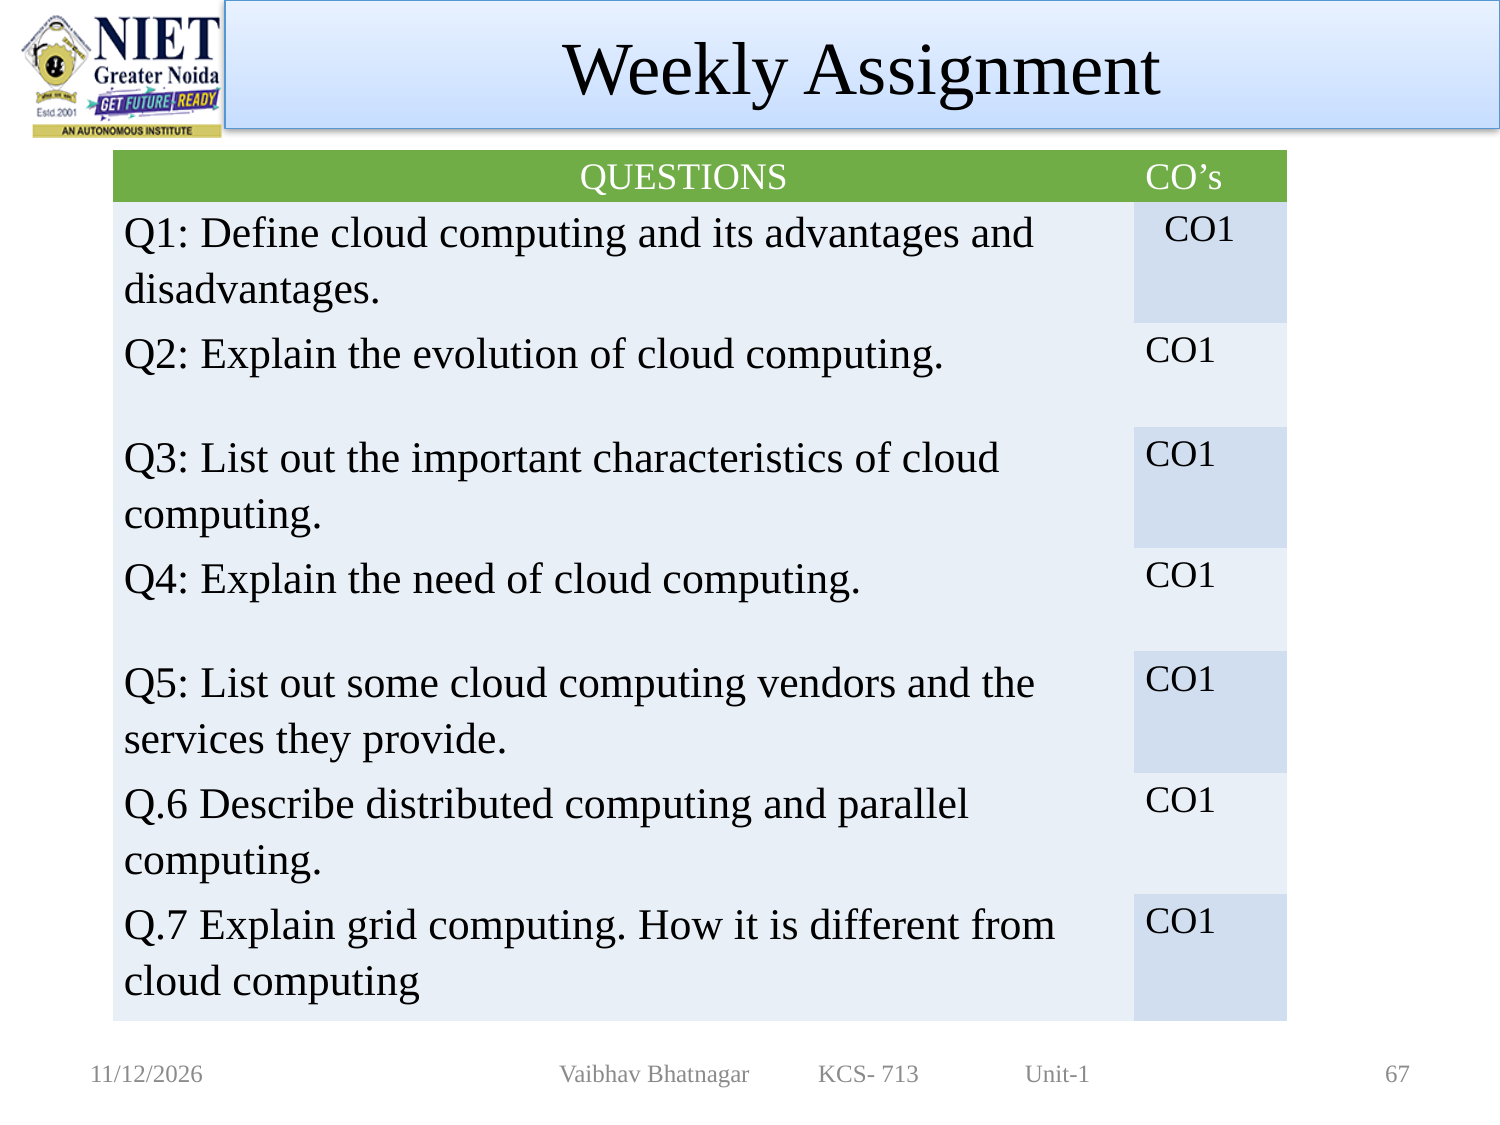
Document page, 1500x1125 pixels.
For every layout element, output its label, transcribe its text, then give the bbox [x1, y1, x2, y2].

table_cell CO1 [1134, 548, 1287, 651]
table_cell Q1: Define cloud computing and its advantages and disadvantages. [113, 202, 1134, 323]
table_cell CO1 [1134, 651, 1287, 773]
table_cell CO1 [1134, 773, 1287, 894]
table_cell CO1 [1134, 323, 1287, 427]
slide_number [75, 1042, 412, 1103]
slide_number 67 [1074, 1042, 1425, 1103]
table_cell CO1 [1134, 427, 1287, 548]
table_header CO’s [1134, 150, 1287, 202]
table_cell Q.6 Describe distributed computing and parallel computing. [113, 773, 1134, 894]
table_cell Q4: Explain the need of cloud computing. [113, 548, 1134, 651]
picture [21, 14, 222, 138]
footer Vaibhav Bhatnagar KCS- 713 Unit-1 [412, 1042, 1074, 1103]
table_cell Q3: List out the important characteristics of cloud computing. [113, 427, 1134, 548]
table_cell Q.7 Explain grid computing. How it is different from cloud computing [113, 894, 1134, 1021]
table_header QUESTIONS [113, 150, 1134, 202]
table_cell CO1 [1134, 202, 1287, 323]
text_box Weekly Assignment [224, 0, 1500, 129]
table_cell Q2: Explain the evolution of cloud computing. [113, 323, 1134, 427]
table_cell CO1 [1134, 894, 1287, 1021]
table_cell Q5: List out some cloud computing vendors and the services they provide. [113, 651, 1134, 773]
